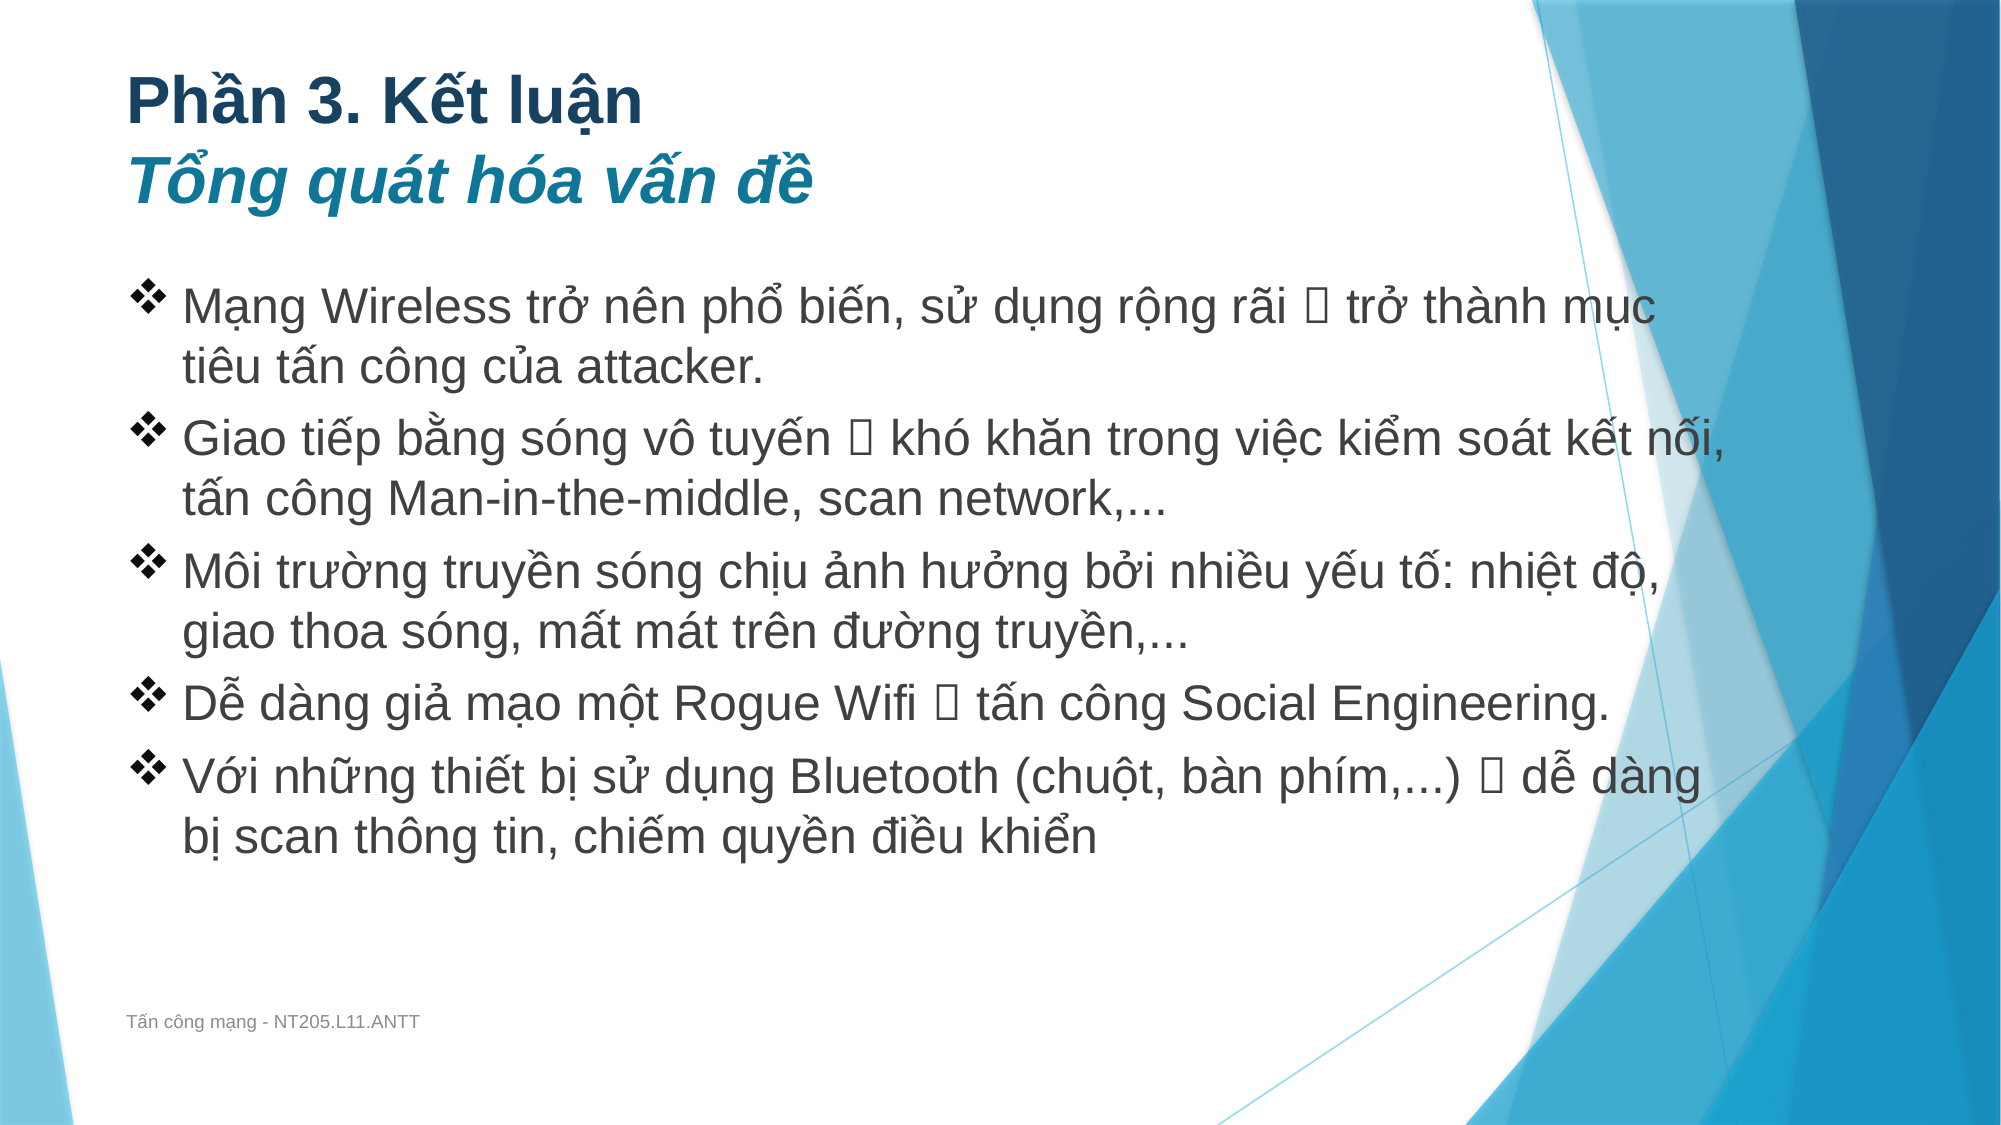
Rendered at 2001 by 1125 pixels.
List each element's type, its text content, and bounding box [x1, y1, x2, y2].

footer Tấn công mạng - NT205.L11.ANTT [111, 991, 1145, 1051]
title Phần 3. Kết luận Tổng quát hóa vấn đề [111, 49, 1791, 240]
list Mạng Wireless trở nên phổ biến, sử dụng rộng rãi  trở thành mục tiêu tấn công của attacker. Giao tiếp bằng sóng vô tuyến  khó khăn trong việc kiểm soát kết nối, tấn công Man-in-the-middle, scan network,... Môi trường truyền sóng chịu ảnh hưởng bởi nhiều yếu tố: nhiệt độ, giao thoa sóng, mất mát trên đường truyền,... Dễ dàng giả mạo một Rogue Wifi  tấn công Social Engineering. Với những thiết bị sử dụng Bluetooth (chuột, bàn phím,...)  dễ dàng bị scan thông tin, chiếm quyền điều khiển [111, 265, 1749, 1025]
